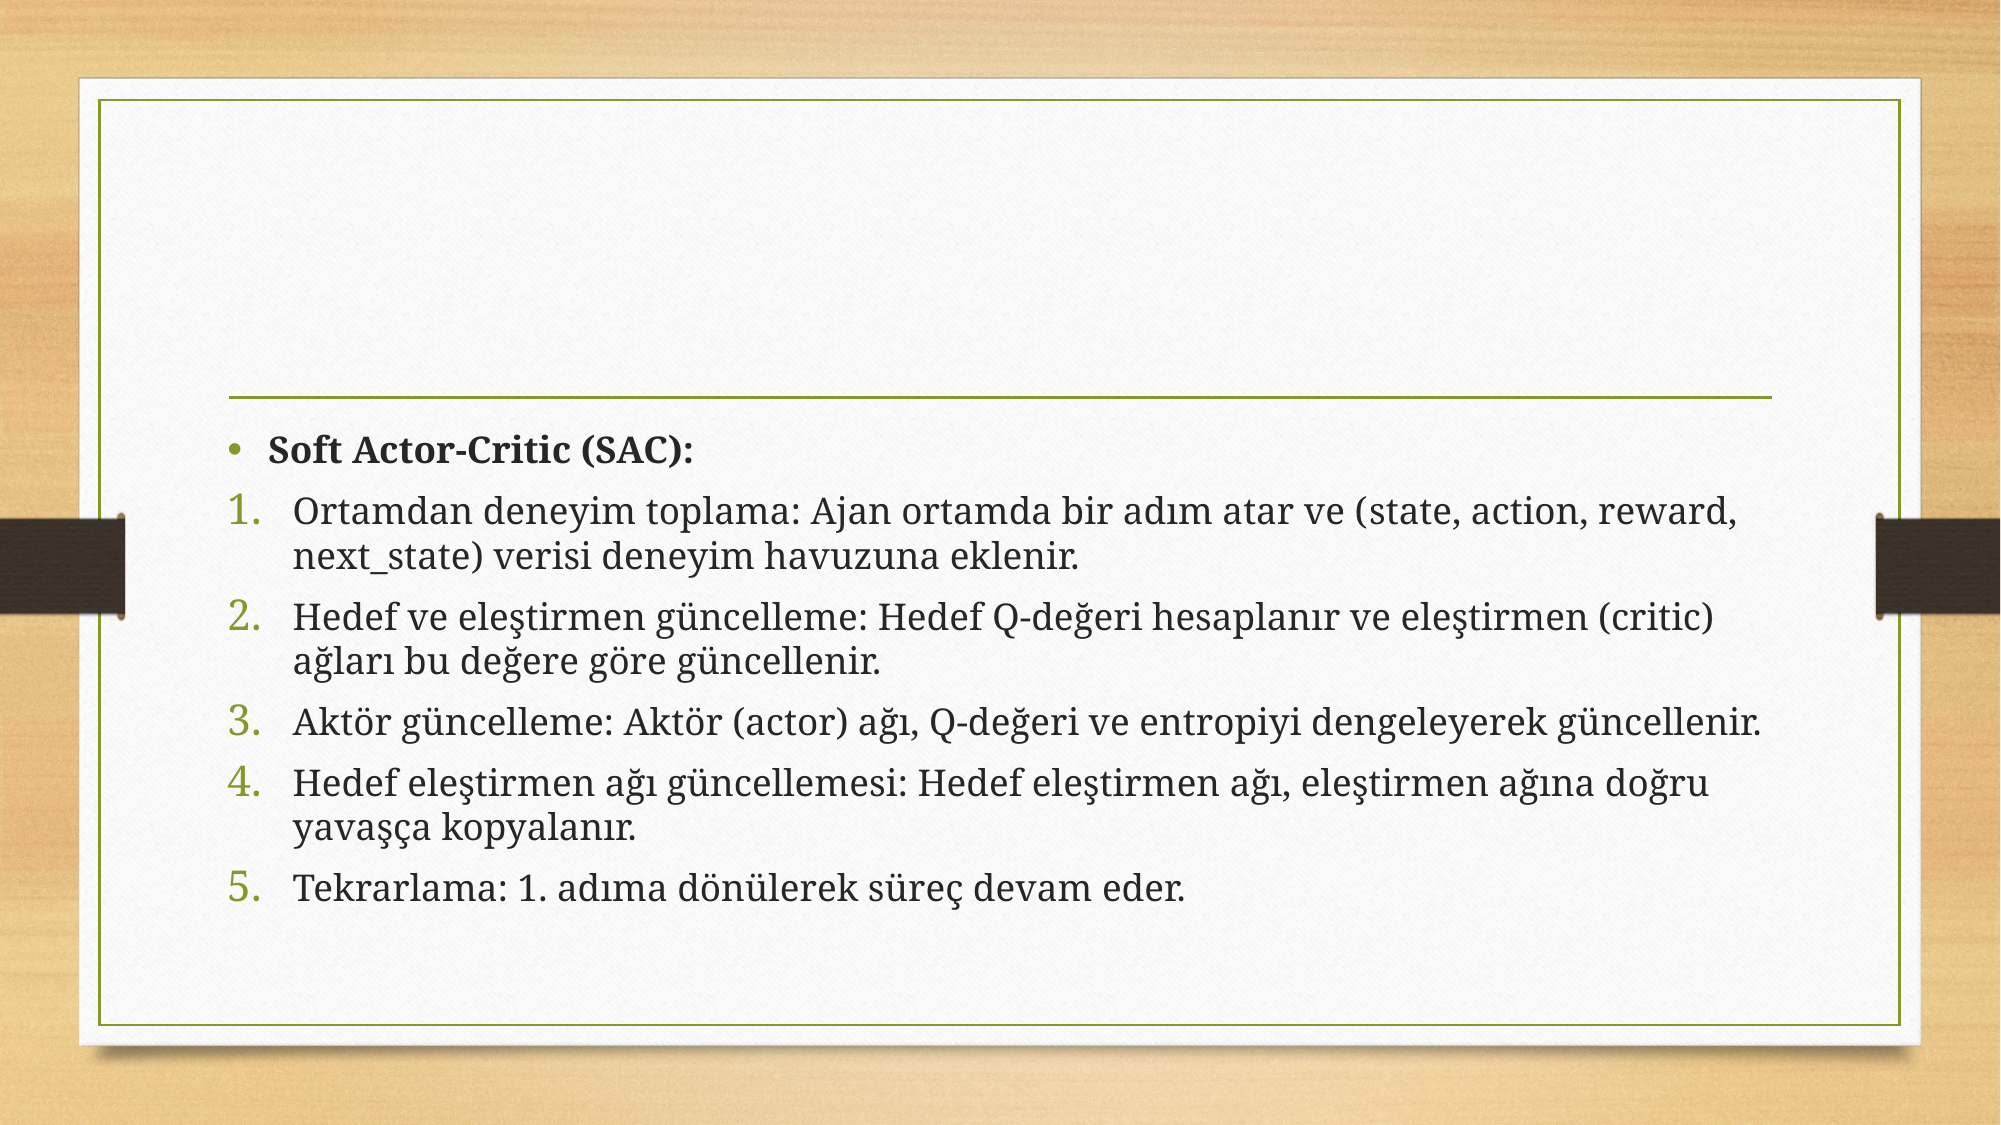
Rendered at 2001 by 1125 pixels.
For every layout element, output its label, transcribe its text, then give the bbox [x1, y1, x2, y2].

list Soft Actor-Critic (SAC): Ortamdan deneyim toplama: Ajan ortamda bir adım atar ve (state, action, reward, next_state) verisi deneyim havuzuna eklenir. Hedef ve eleştirmen güncelleme: Hedef Q-değeri hesaplanır ve eleştirmen (critic) ağları bu değere göre güncellenir. Aktör güncelleme: Aktör (actor) ağı, Q-değeri ve entropiyi dengeleyerek güncellenir. Hedef eleştirmen ağı güncellemesi: Hedef eleştirmen ağı, eleştirmen ağına doğru yavaşça kopyalanır. Tekrarlama: 1. adıma dönülerek süreç devam eder. [212, 419, 1788, 964]
picture [0, 0, 2001, 1125]
